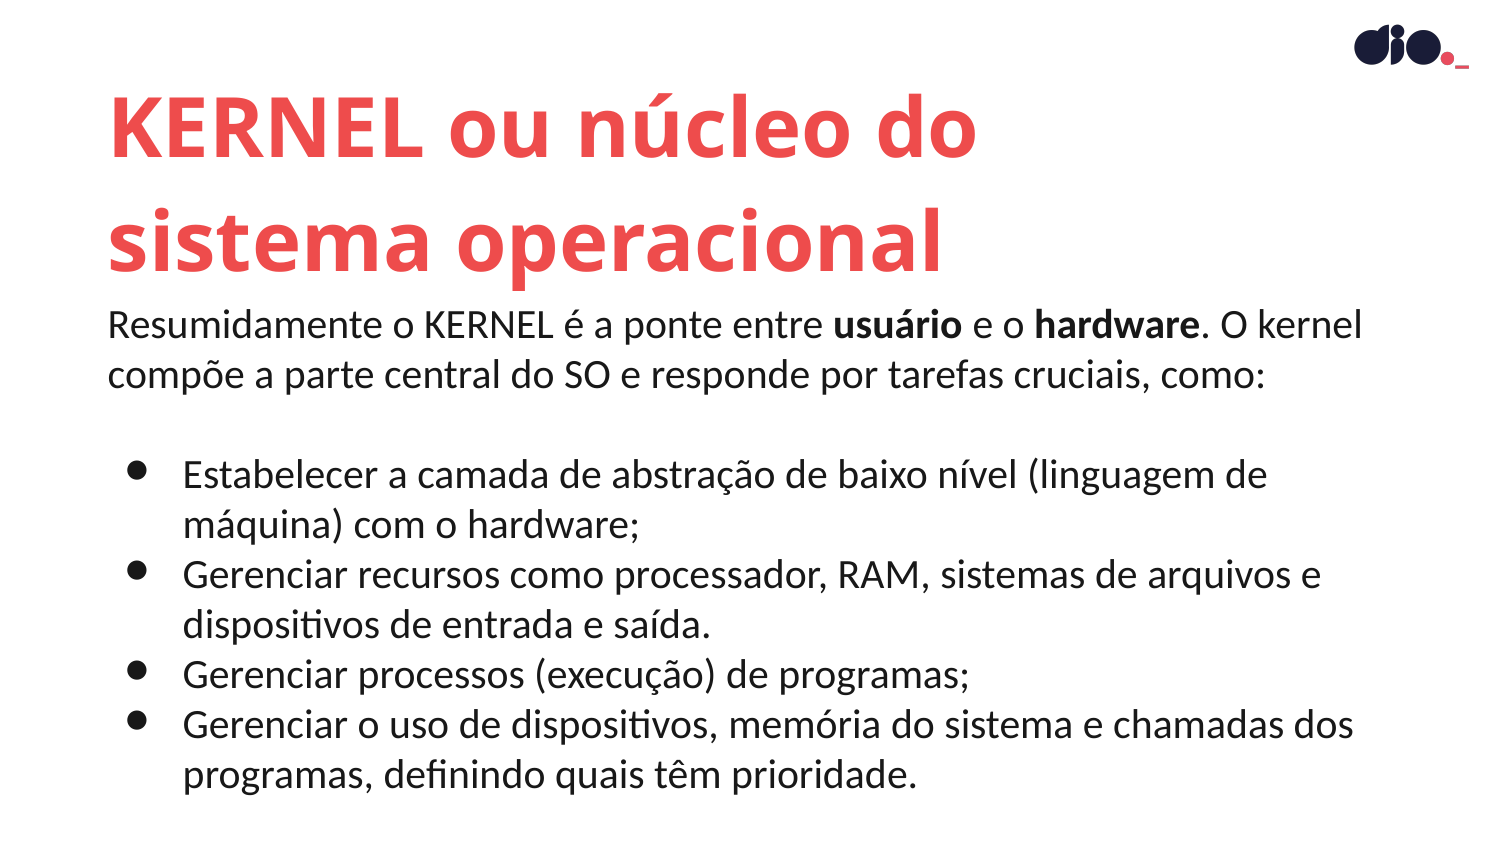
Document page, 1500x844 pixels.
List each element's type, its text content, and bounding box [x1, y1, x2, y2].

text_box Resumidamente o KERNEL é a ponte entre usuário e o hardware. O kernel compõe a parte central do SO e responde por tarefas cruciais, como: Estabelecer a camada de abstração de baixo nível (linguagem de máquina) com o hardware; Gerenciar recursos como processador, RAM, sistemas de arquivos e dispositivos de entrada e saída. Gerenciar processos (execução) de programas; Gerenciar o uso de dispositivos, memória do sistema e chamadas dos programas, definindo quais têm prioridade. [92, 396, 1422, 758]
text_box KERNEL ou núcleo do sistema operacional [92, 104, 1309, 243]
picture [1339, 15, 1479, 78]
